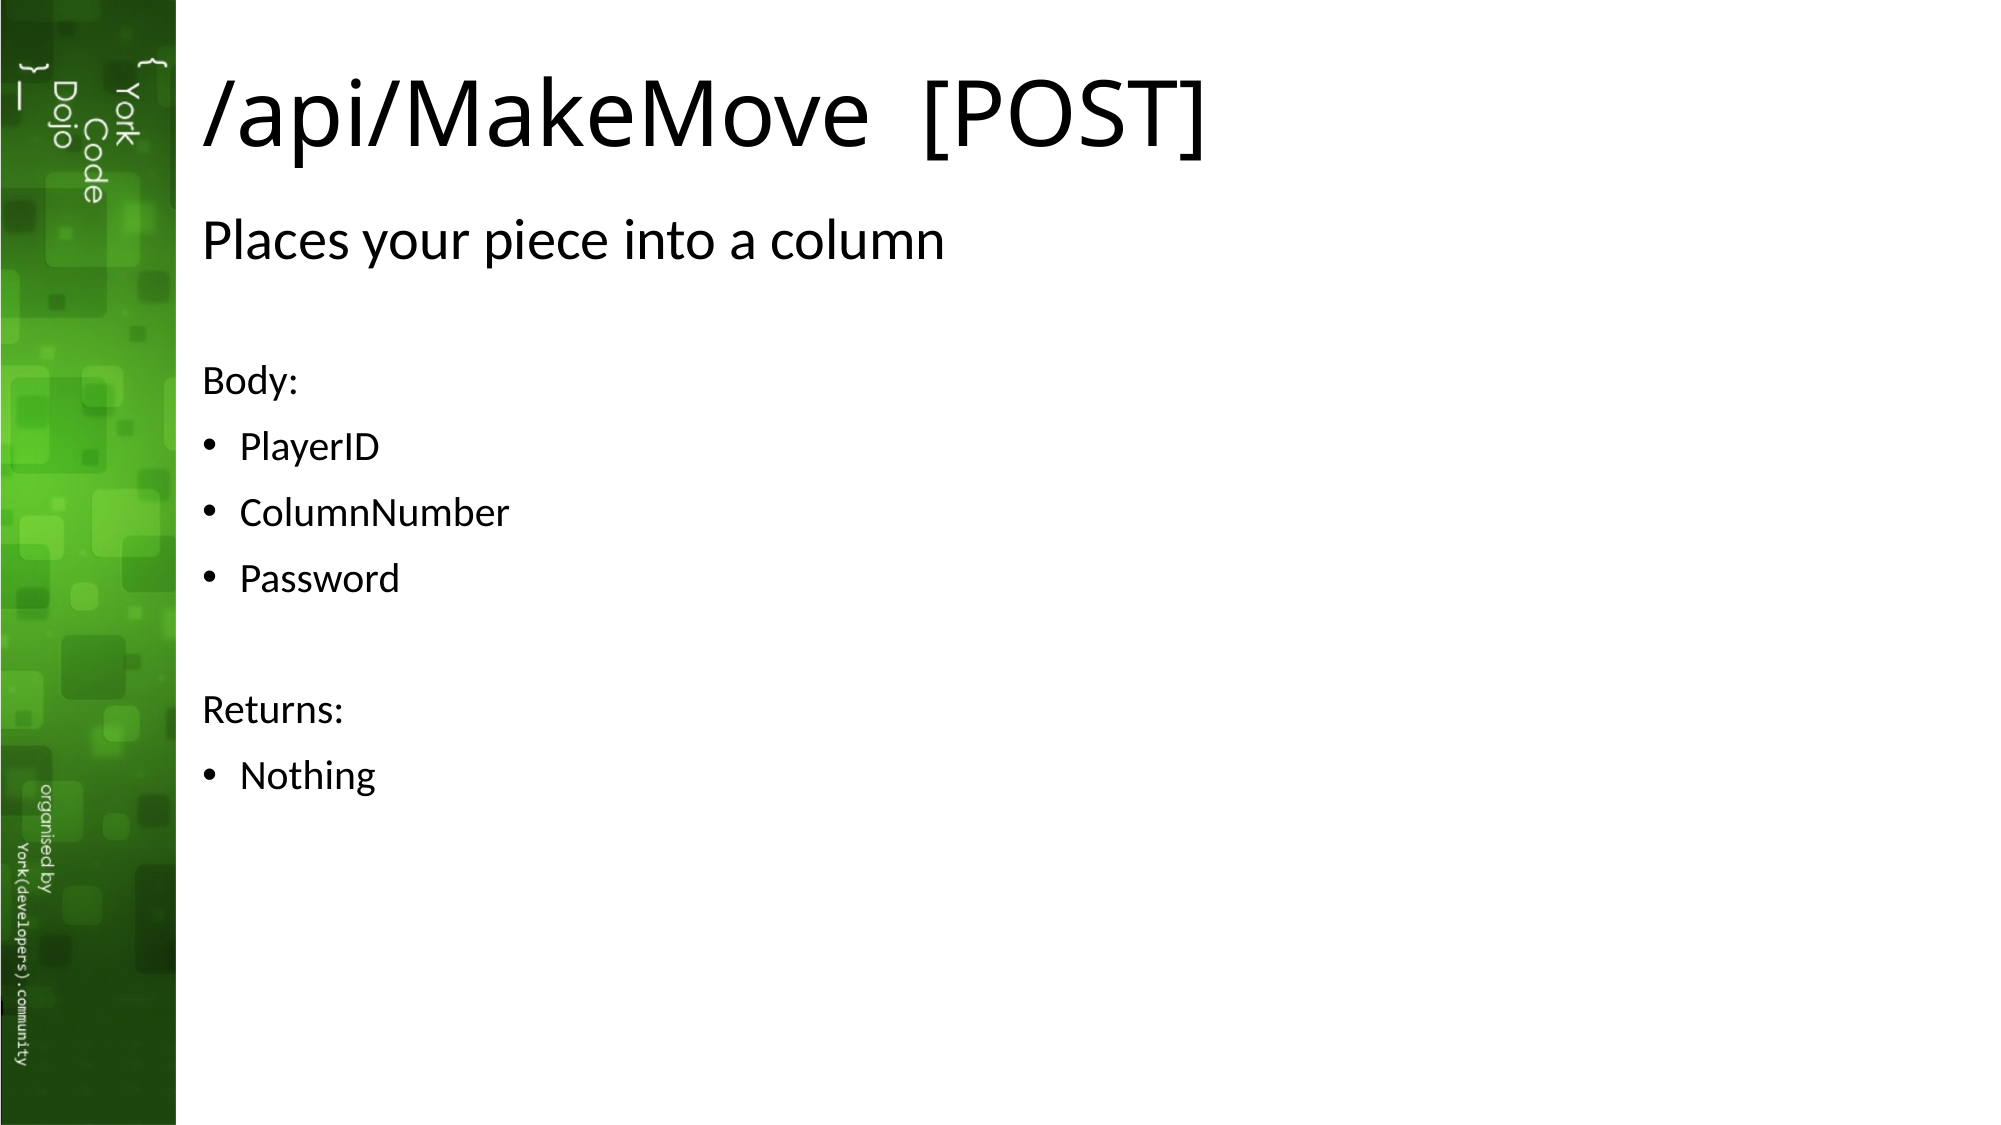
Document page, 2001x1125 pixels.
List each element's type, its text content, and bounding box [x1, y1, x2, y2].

picture [1, 1, 175, 1124]
title /api/MakeMove [POST] [187, 59, 1863, 183]
list Places your piece into a column Body: PlayerID ColumnNumber Password Returns: Nothing [187, 201, 1863, 1081]
